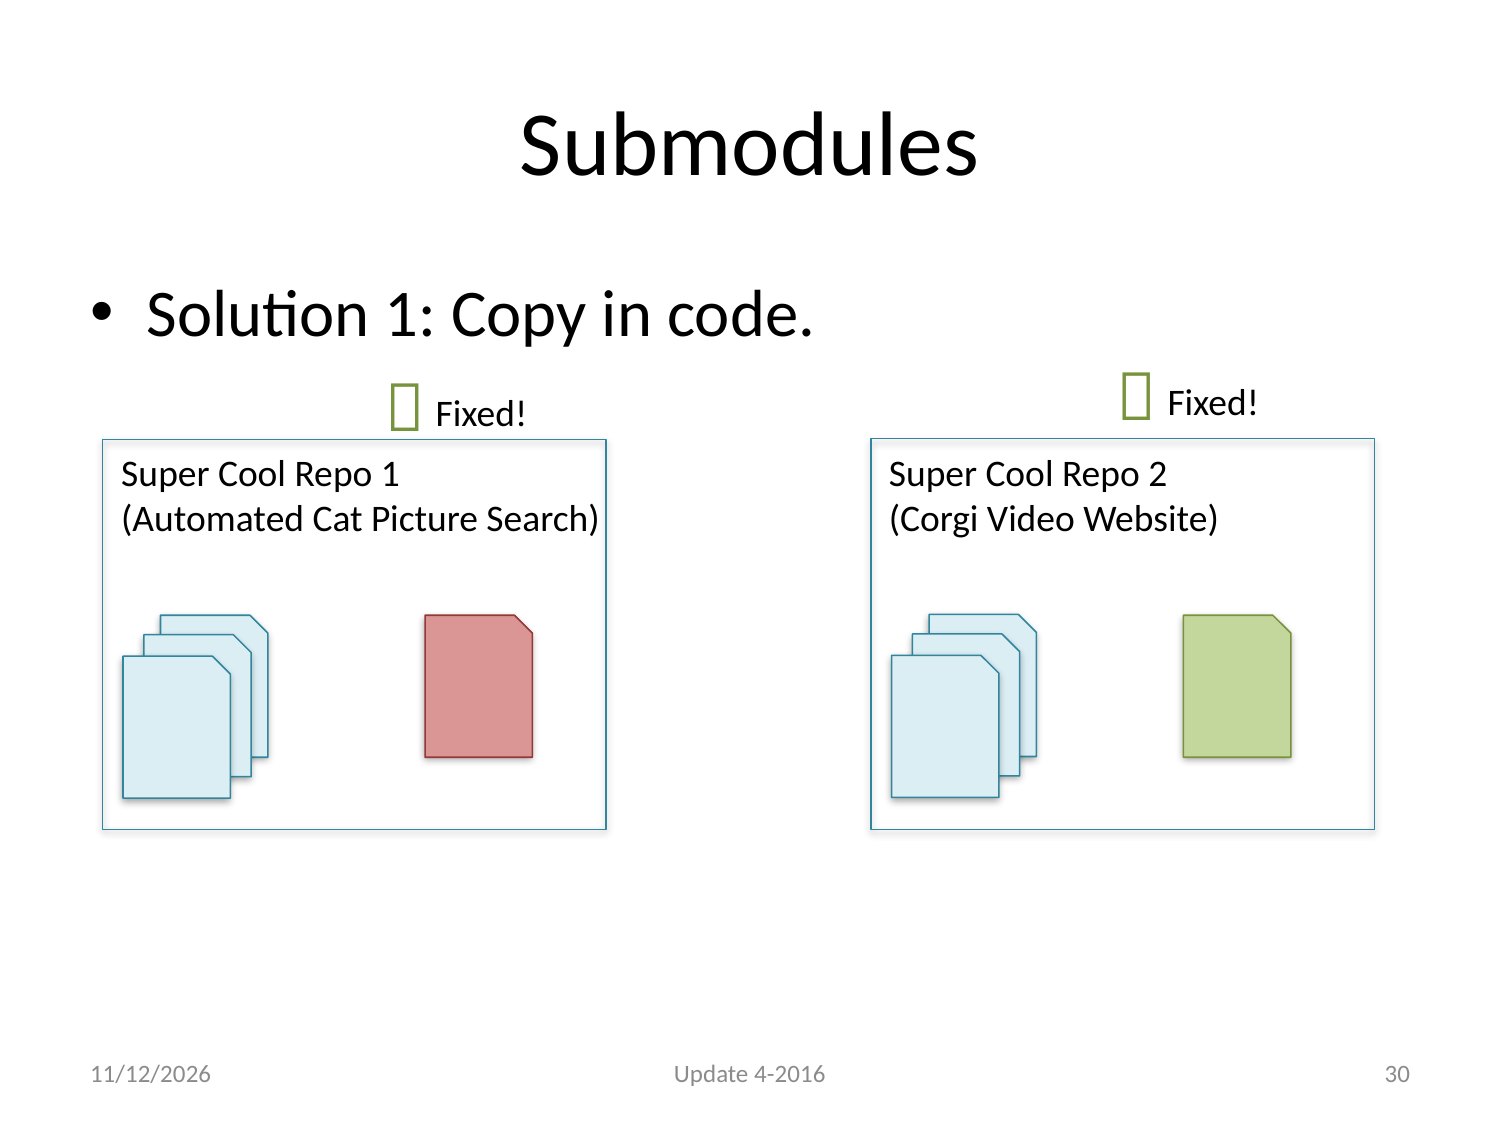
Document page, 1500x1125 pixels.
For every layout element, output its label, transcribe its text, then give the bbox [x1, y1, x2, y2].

text_box [122, 655, 232, 799]
text_box Super Cool Repo 1 (Automated Cat Picture Search) [106, 441, 616, 547]
text_box [102, 439, 607, 830]
text_box [911, 633, 1021, 777]
title Submodules [75, 45, 1425, 233]
footer Update 4-2016 [512, 1042, 988, 1103]
text_box [1182, 614, 1292, 759]
text_box [870, 438, 1375, 830]
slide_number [75, 1042, 425, 1103]
text_box [424, 614, 534, 759]
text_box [359, 357, 544, 454]
text_box [143, 633, 252, 778]
list Solution 1: Copy in code. [75, 262, 1425, 375]
text_box [890, 654, 1000, 799]
slide_number 30 [1074, 1042, 1425, 1103]
text_box Super Cool Repo 2 (Corgi Video Website) [873, 441, 1235, 546]
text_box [1091, 346, 1276, 443]
